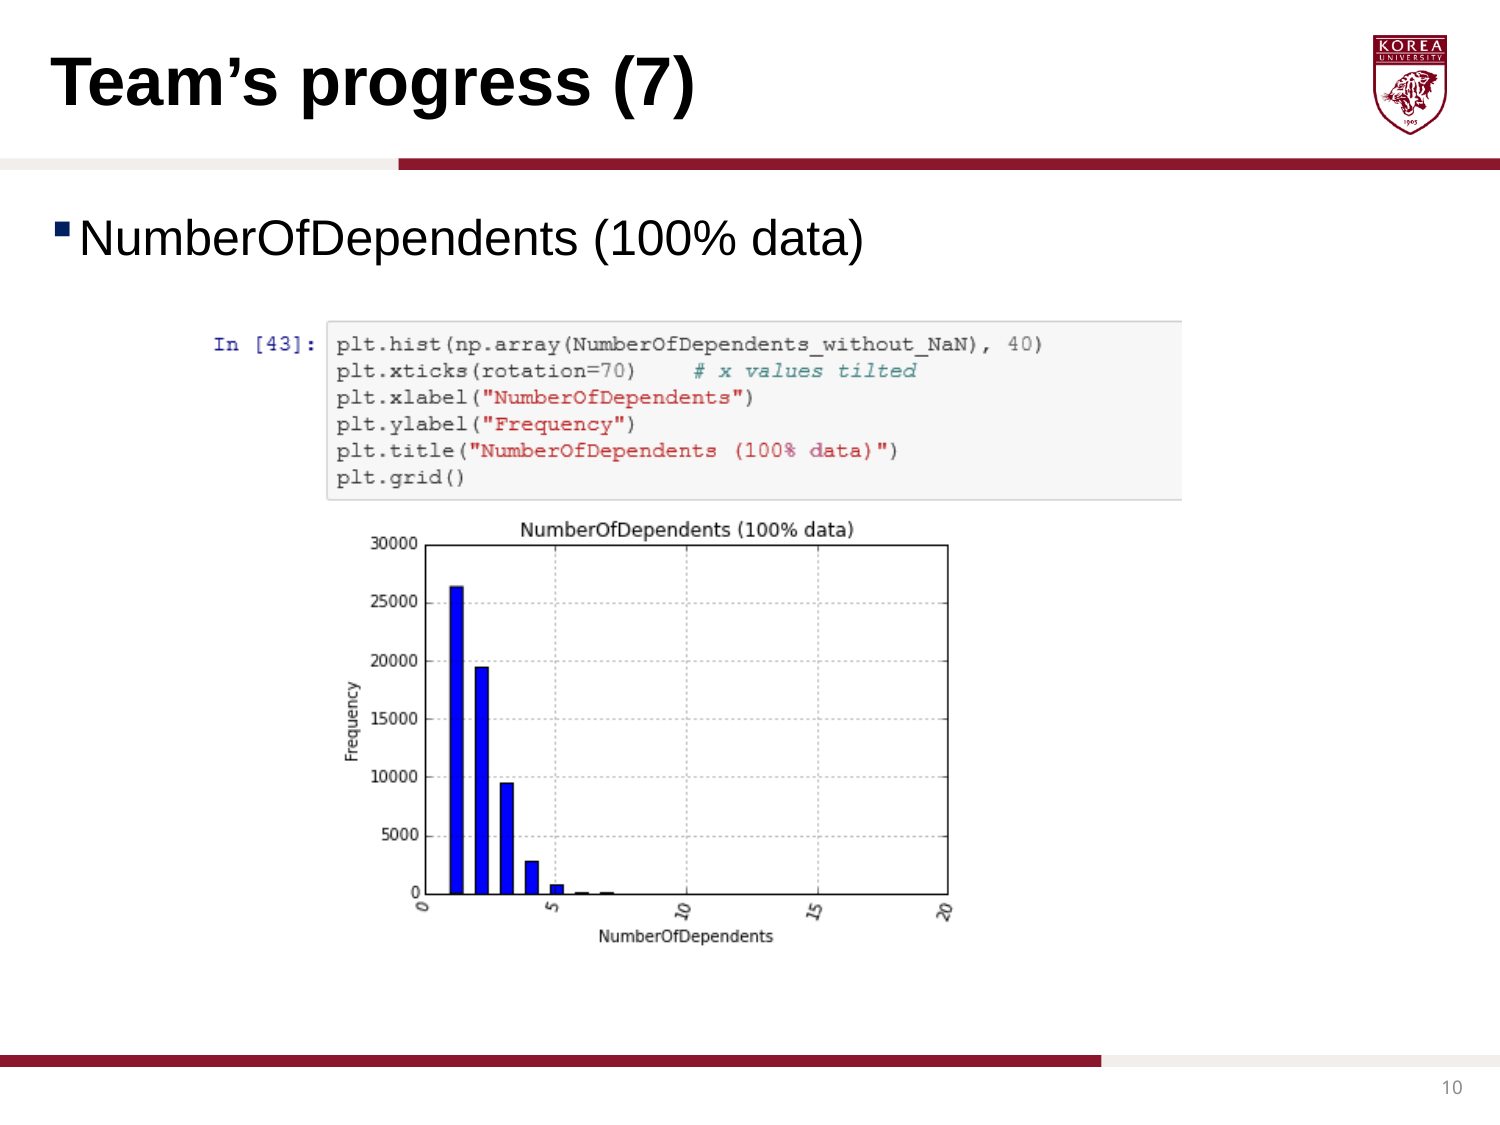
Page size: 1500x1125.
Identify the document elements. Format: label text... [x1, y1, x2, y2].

list NumberOfDependents (100% data) [35, 197, 1467, 1036]
title Team’s progress (7) [35, 27, 1330, 138]
picture [1373, 35, 1447, 135]
slide_number 10 [1140, 1058, 1478, 1119]
picture [192, 310, 1182, 980]
